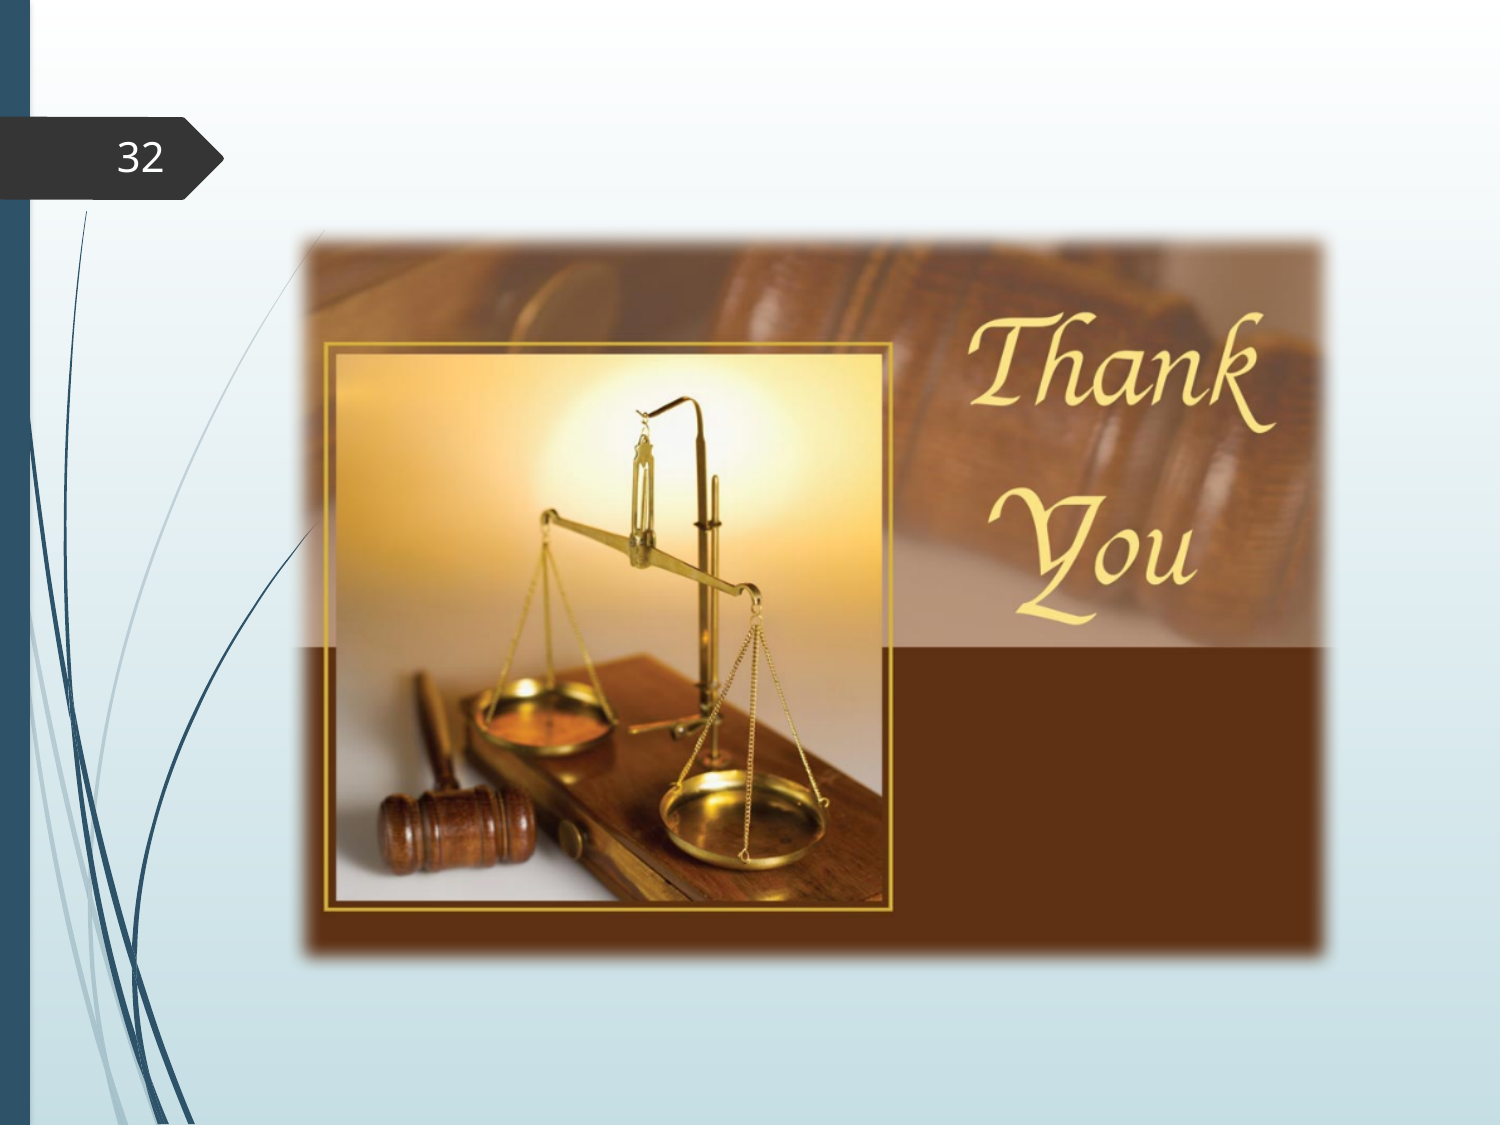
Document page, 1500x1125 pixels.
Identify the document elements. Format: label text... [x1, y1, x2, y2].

slide_number 32 [83, 129, 180, 190]
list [287, 224, 1343, 976]
